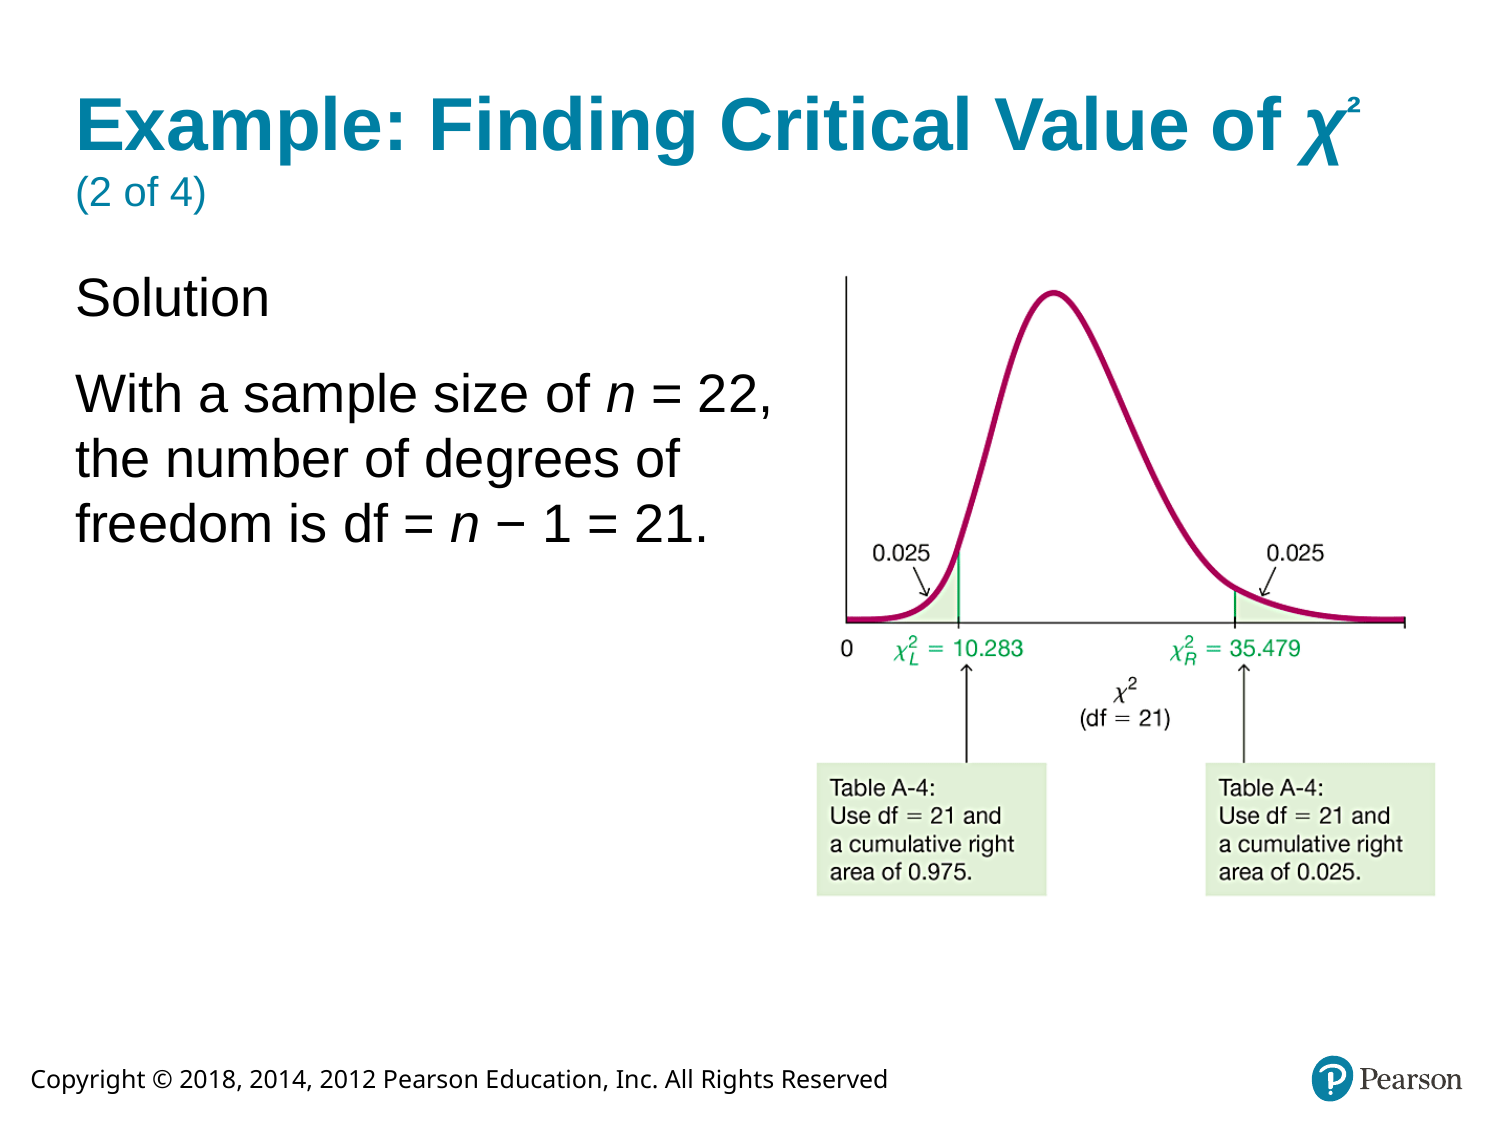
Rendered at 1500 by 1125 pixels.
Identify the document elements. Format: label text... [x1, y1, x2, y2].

picture [799, 249, 1452, 910]
title Example: Finding Critical Value of χ² (2 of 4) [75, 35, 1363, 216]
list Solution With a sample size of n = 22, the number of degrees of freedom is df = n − 1 = 21. [75, 262, 791, 575]
